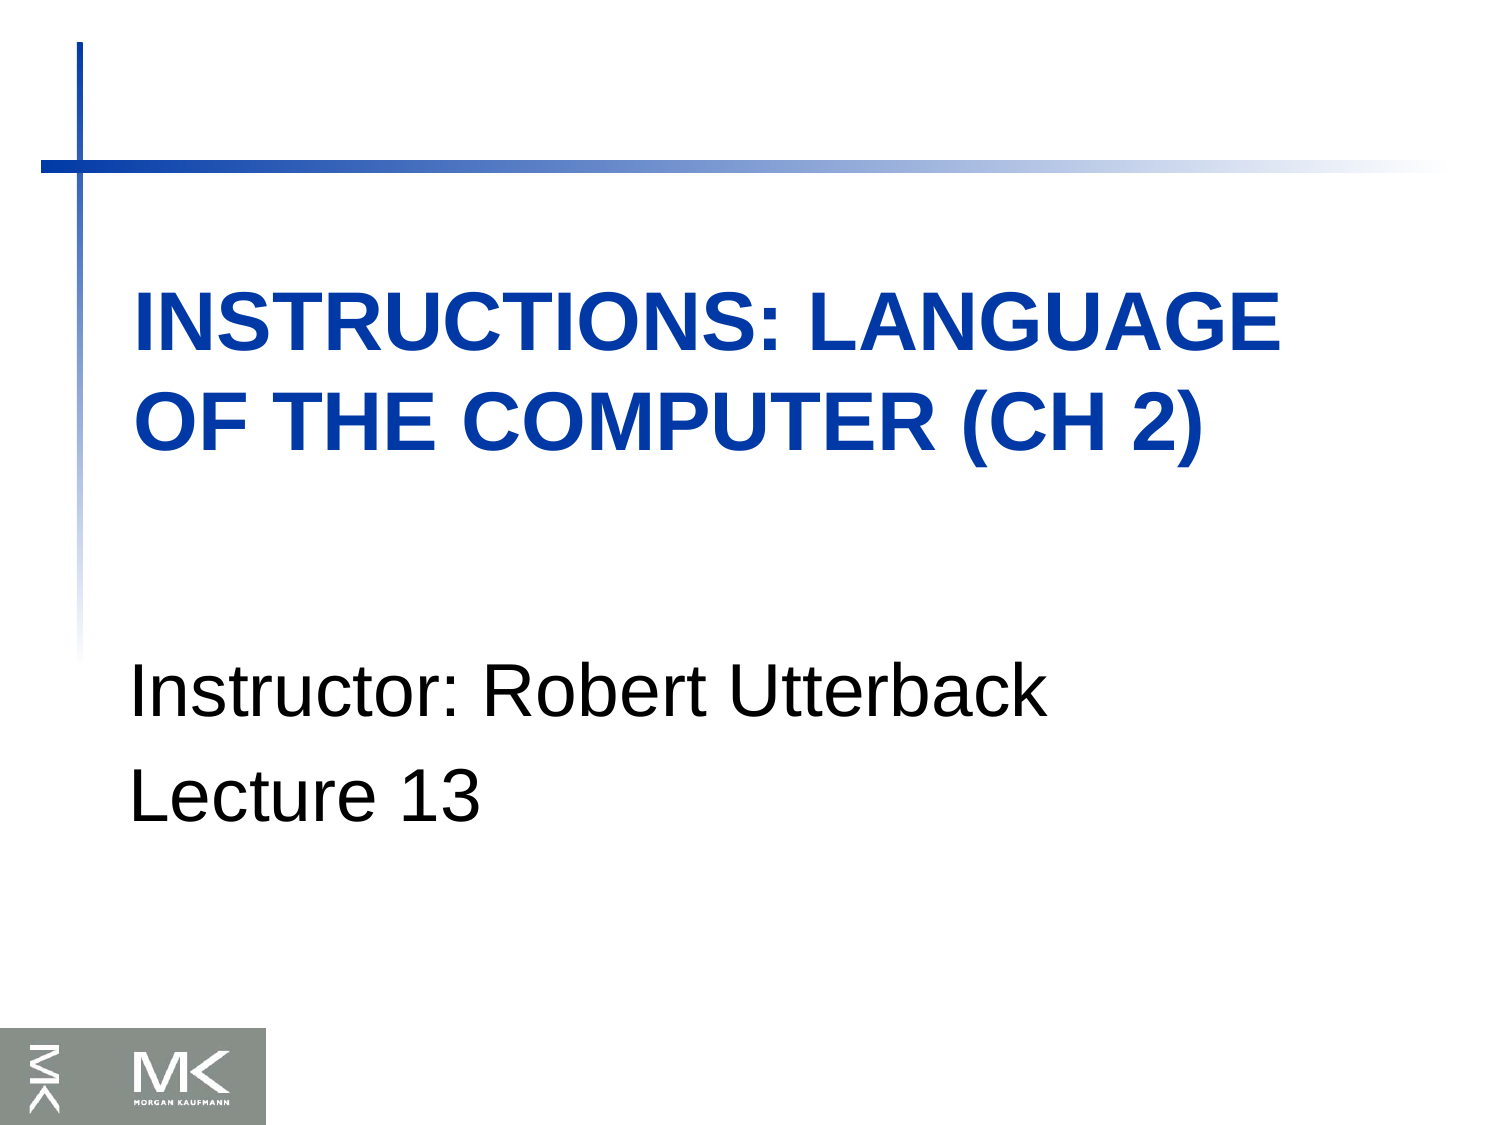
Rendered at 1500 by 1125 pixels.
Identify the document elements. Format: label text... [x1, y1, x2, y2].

list Instructor: Robert Utterback Lecture 13 [113, 597, 1388, 844]
picture [0, 1028, 266, 1125]
title Instructions: Language of the Computer (Ch 2) [118, 259, 1436, 477]
